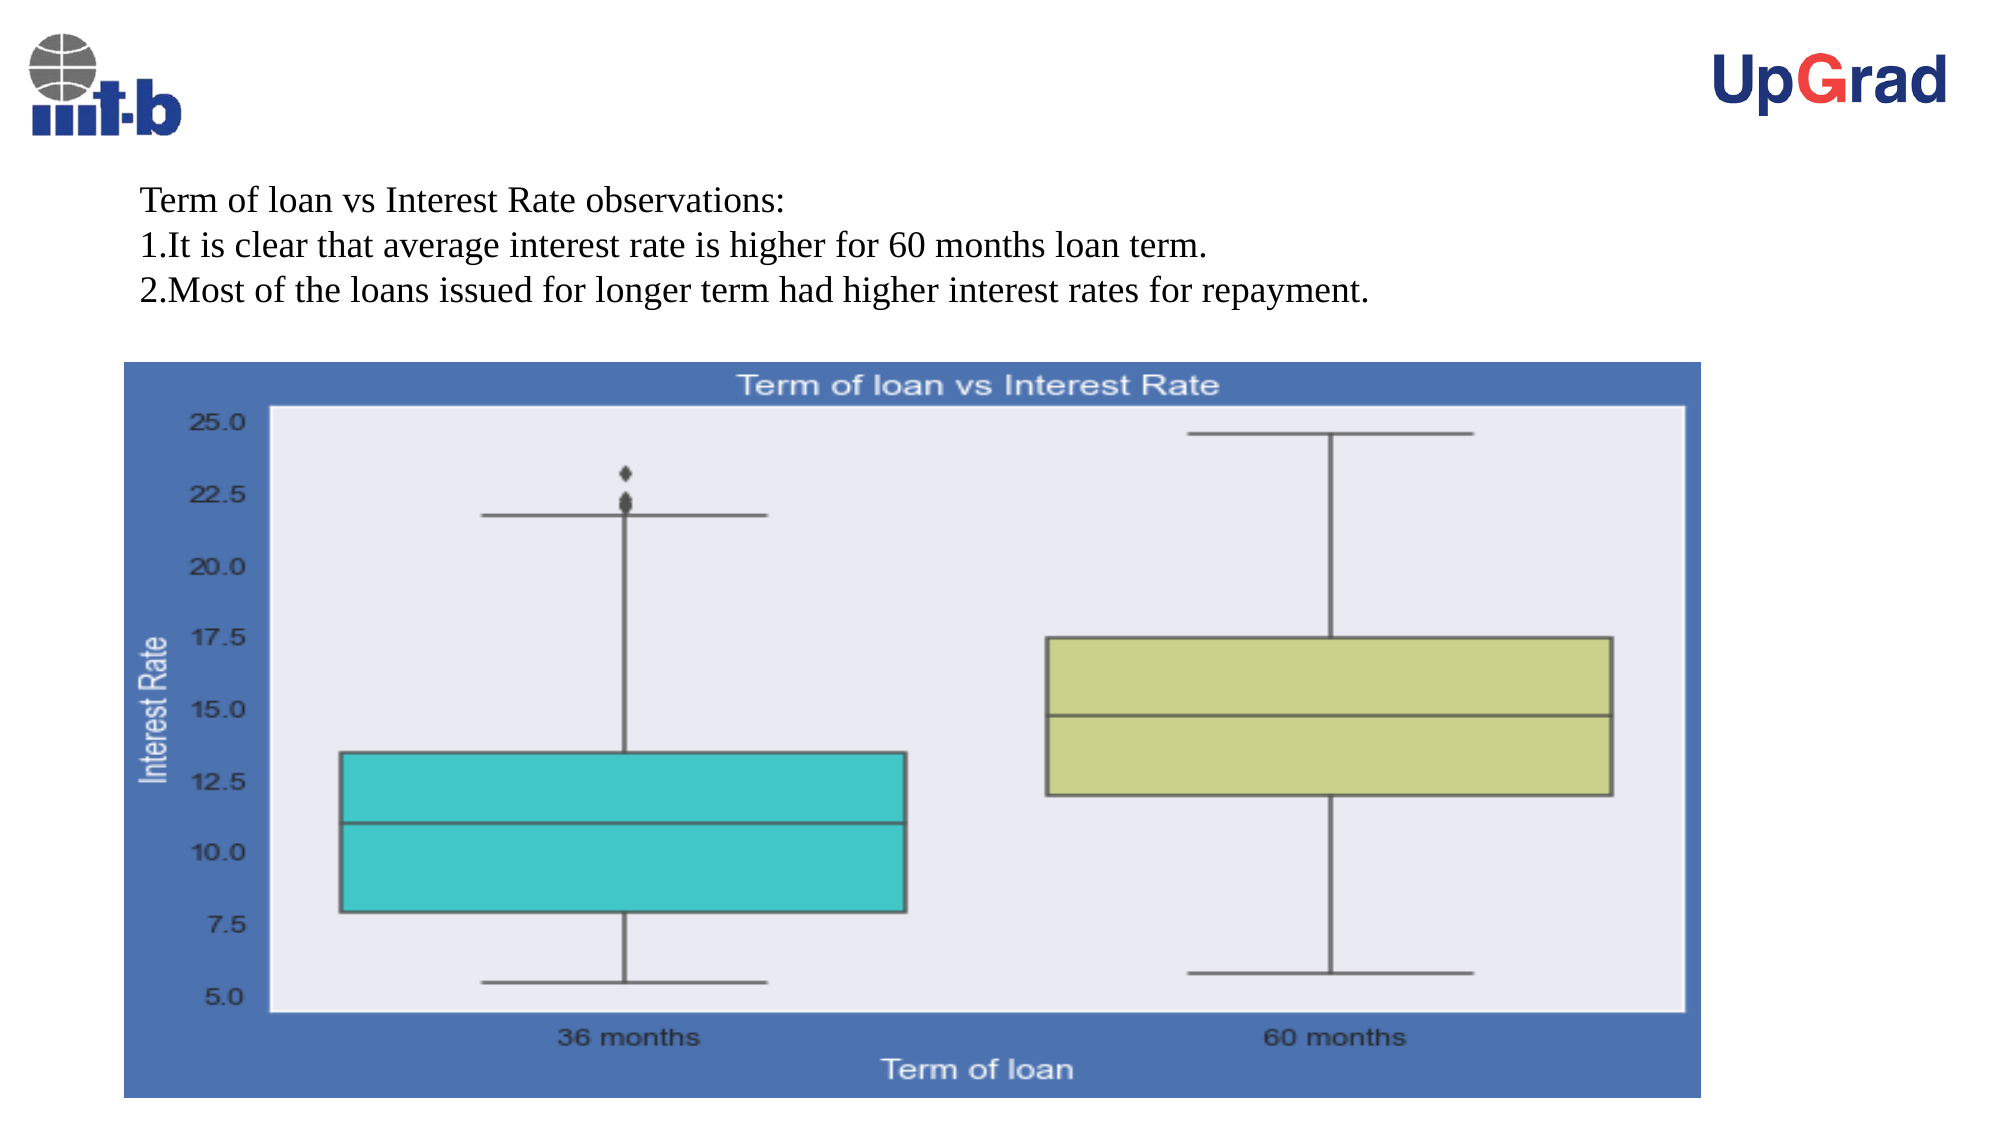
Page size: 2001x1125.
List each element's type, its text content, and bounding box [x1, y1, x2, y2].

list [124, 362, 1701, 1098]
title Term of loan vs Interest Rate observations: 1.It is clear that average interest rate is higher for 60 months loan term. 2.Most of the loans issued for longer term had higher interest rates for repayment. [124, 195, 1653, 336]
picture [0, 29, 208, 163]
picture [1714, 53, 1952, 116]
